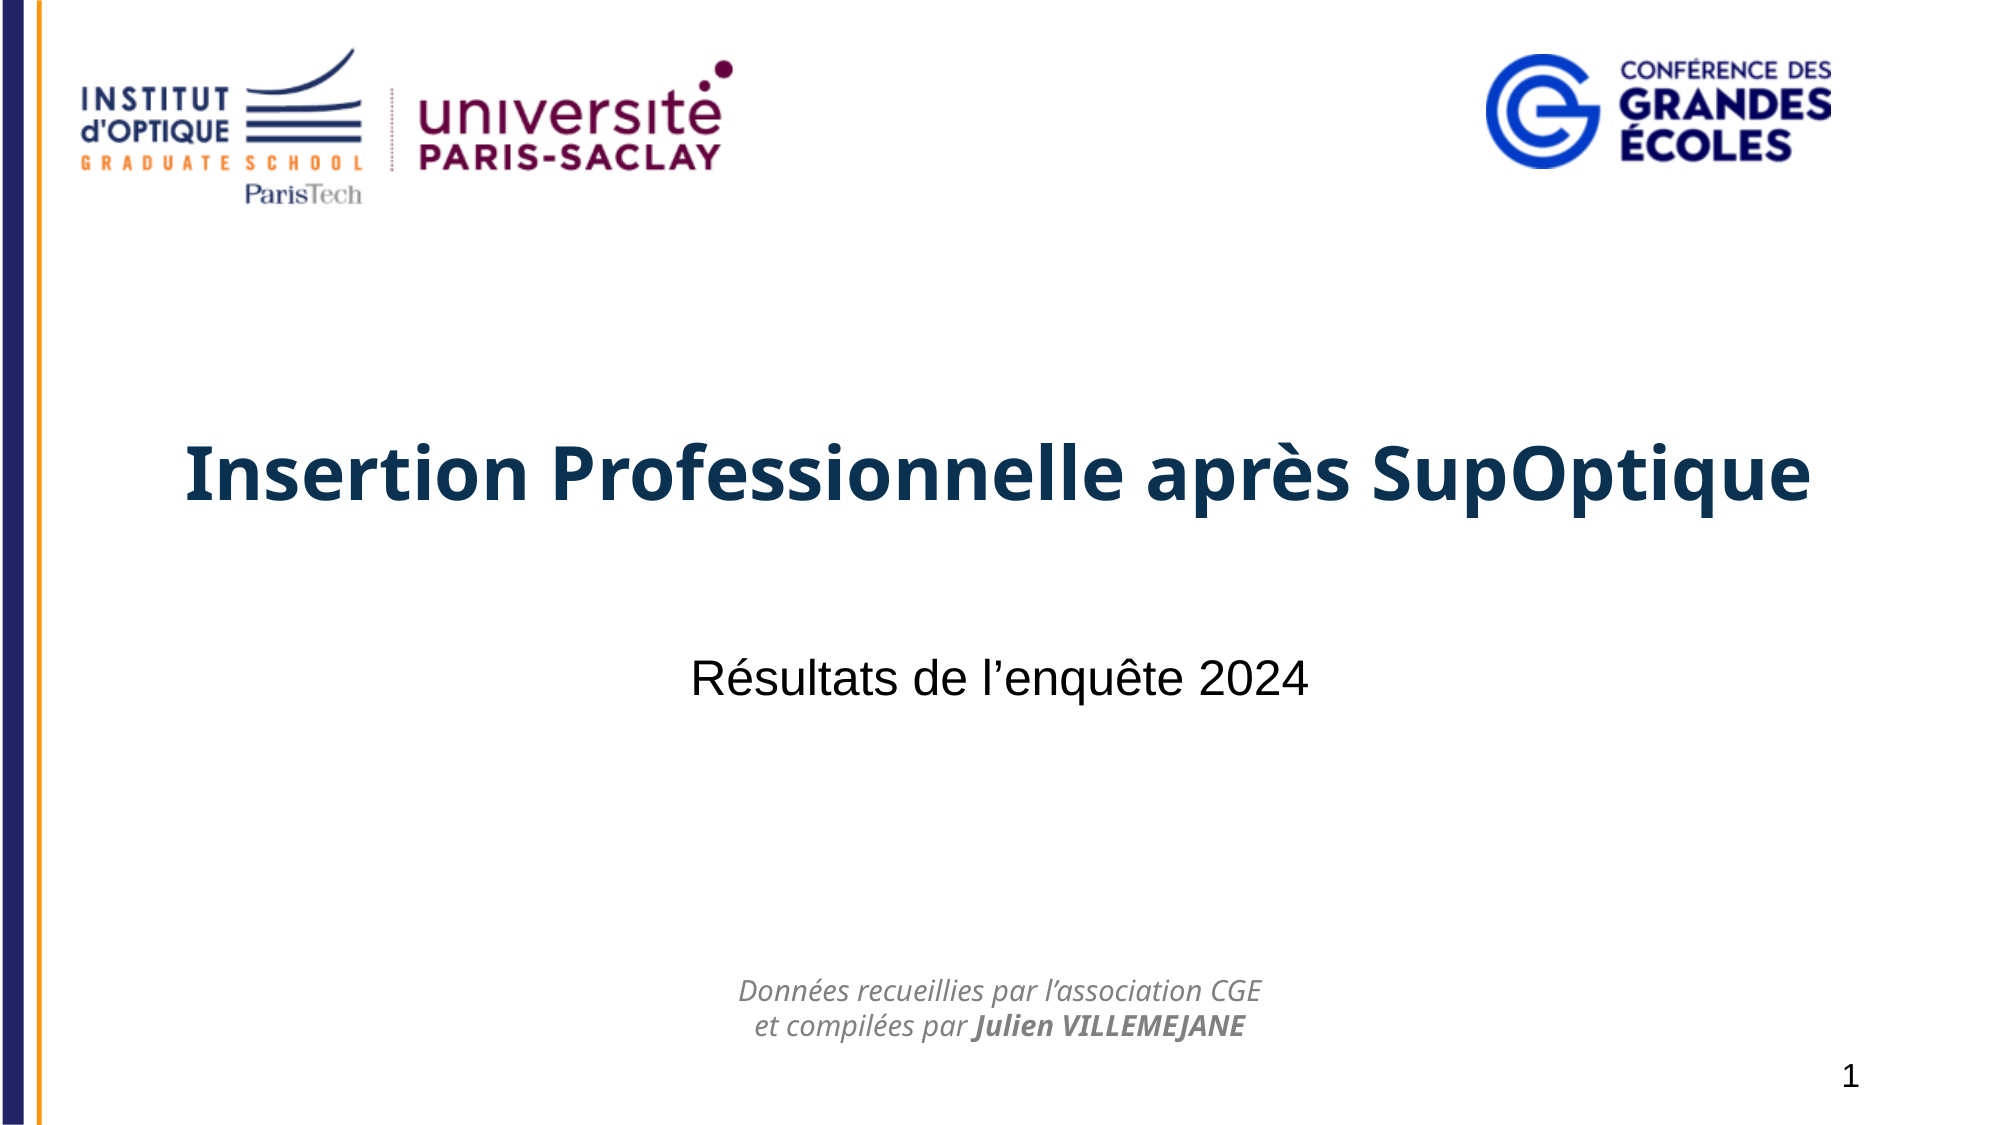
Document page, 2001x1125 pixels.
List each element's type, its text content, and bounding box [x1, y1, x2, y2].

title Insertion Professionnelle après SupOptique [150, 349, 1850, 591]
picture [51, 1, 764, 251]
text_box Données recueillies par l’association CGE et compilées par Julien VILLEMEJANE [0, 971, 2000, 1043]
picture [1486, 54, 1831, 169]
slide_number 1 [1826, 1046, 1945, 1094]
subtitle Résultats de l’enquête 2024 [300, 637, 1700, 925]
